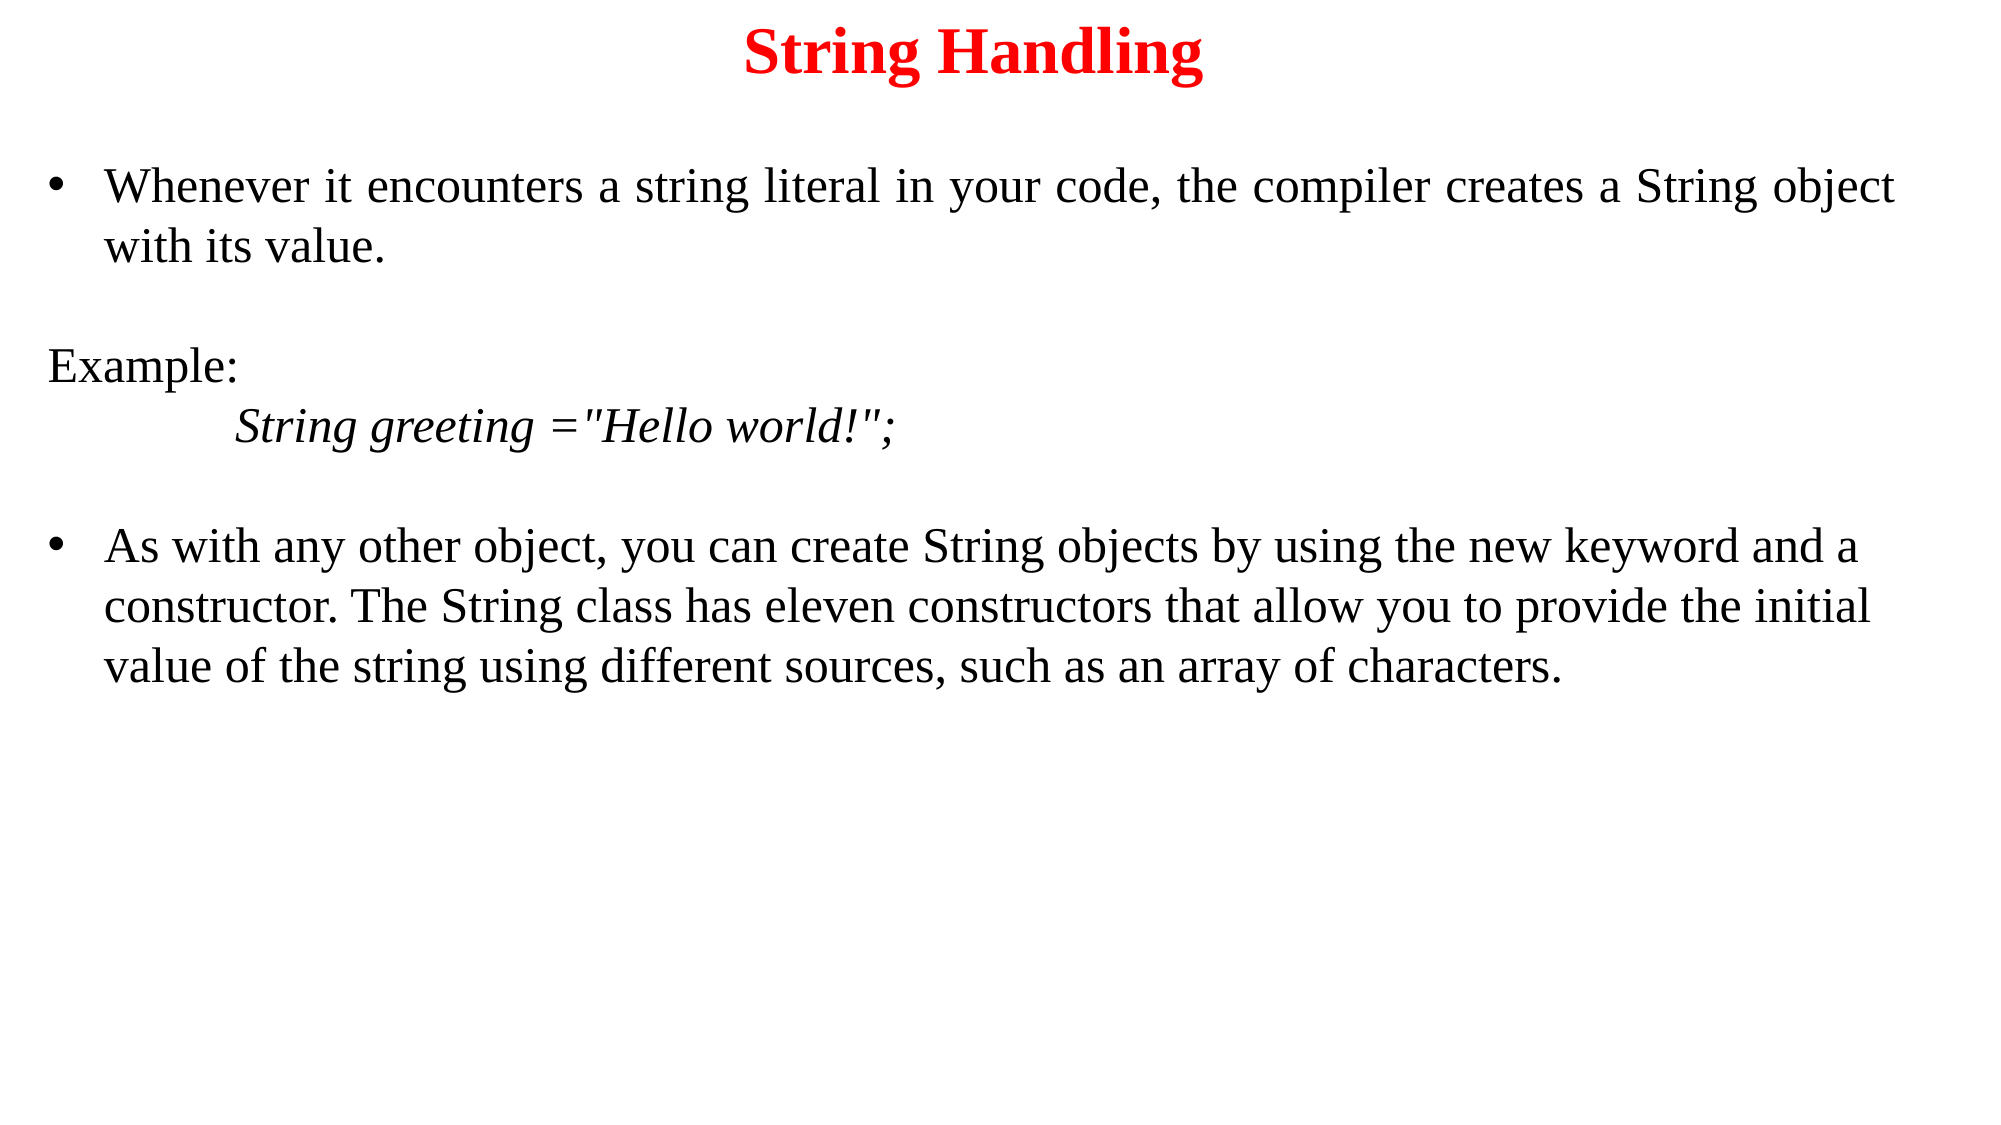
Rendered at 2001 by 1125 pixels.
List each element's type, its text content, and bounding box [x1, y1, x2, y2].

text_box String Handling [105, 0, 1843, 95]
text_box Whenever it encounters a string literal in your code, the compiler creates a String object with its value. Example: String greeting ="Hello world!"; As with any other object, you can create String objects by using the new keyword and a constructor. The String class has eleven constructors that allow you to provide the initial value of the string using different sources, such as an array of characters. [33, 145, 1912, 821]
